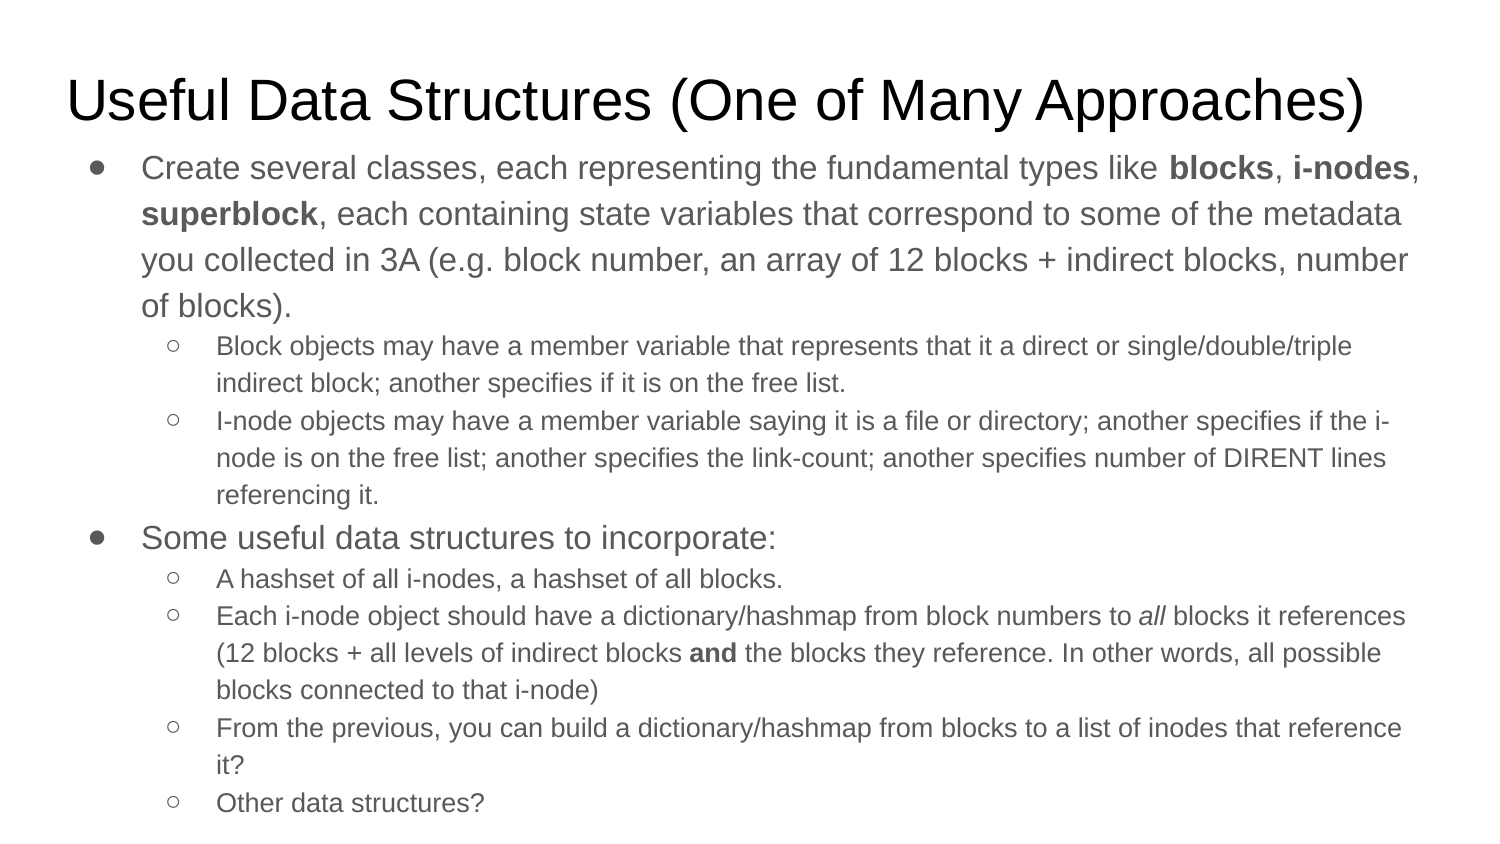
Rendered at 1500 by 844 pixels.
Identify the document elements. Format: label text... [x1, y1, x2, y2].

list Create several classes, each representing the fundamental types like blocks, i-nodes, superblock, each containing state variables that correspond to some of the metadata you collected in 3A (e.g. block number, an array of 12 blocks + indirect blocks, number of blocks). Block objects may have a member variable that represents that it a direct or single/double/triple indirect block; another specifies if it is on the free list. I-node objects may have a member variable saying it is a file or directory; another specifies if the i-node is on the free list; another specifies the link-count; another specifies number of DIRENT lines referencing it. Some useful data structures to incorporate: A hashset of all i-nodes, a hashset of all blocks. Each i-node object should have a dictionary/hashmap from block numbers to all blocks it references (12 blocks + all levels of indirect blocks and the blocks they reference. In other words, all possible blocks connected to that i-node) From the previous, you can build a dictionary/hashmap from blocks to a list of inodes that reference it? Other data structures? [51, 125, 1449, 829]
title Useful Data Structures (One of Many Approaches) [51, 47, 1449, 125]
